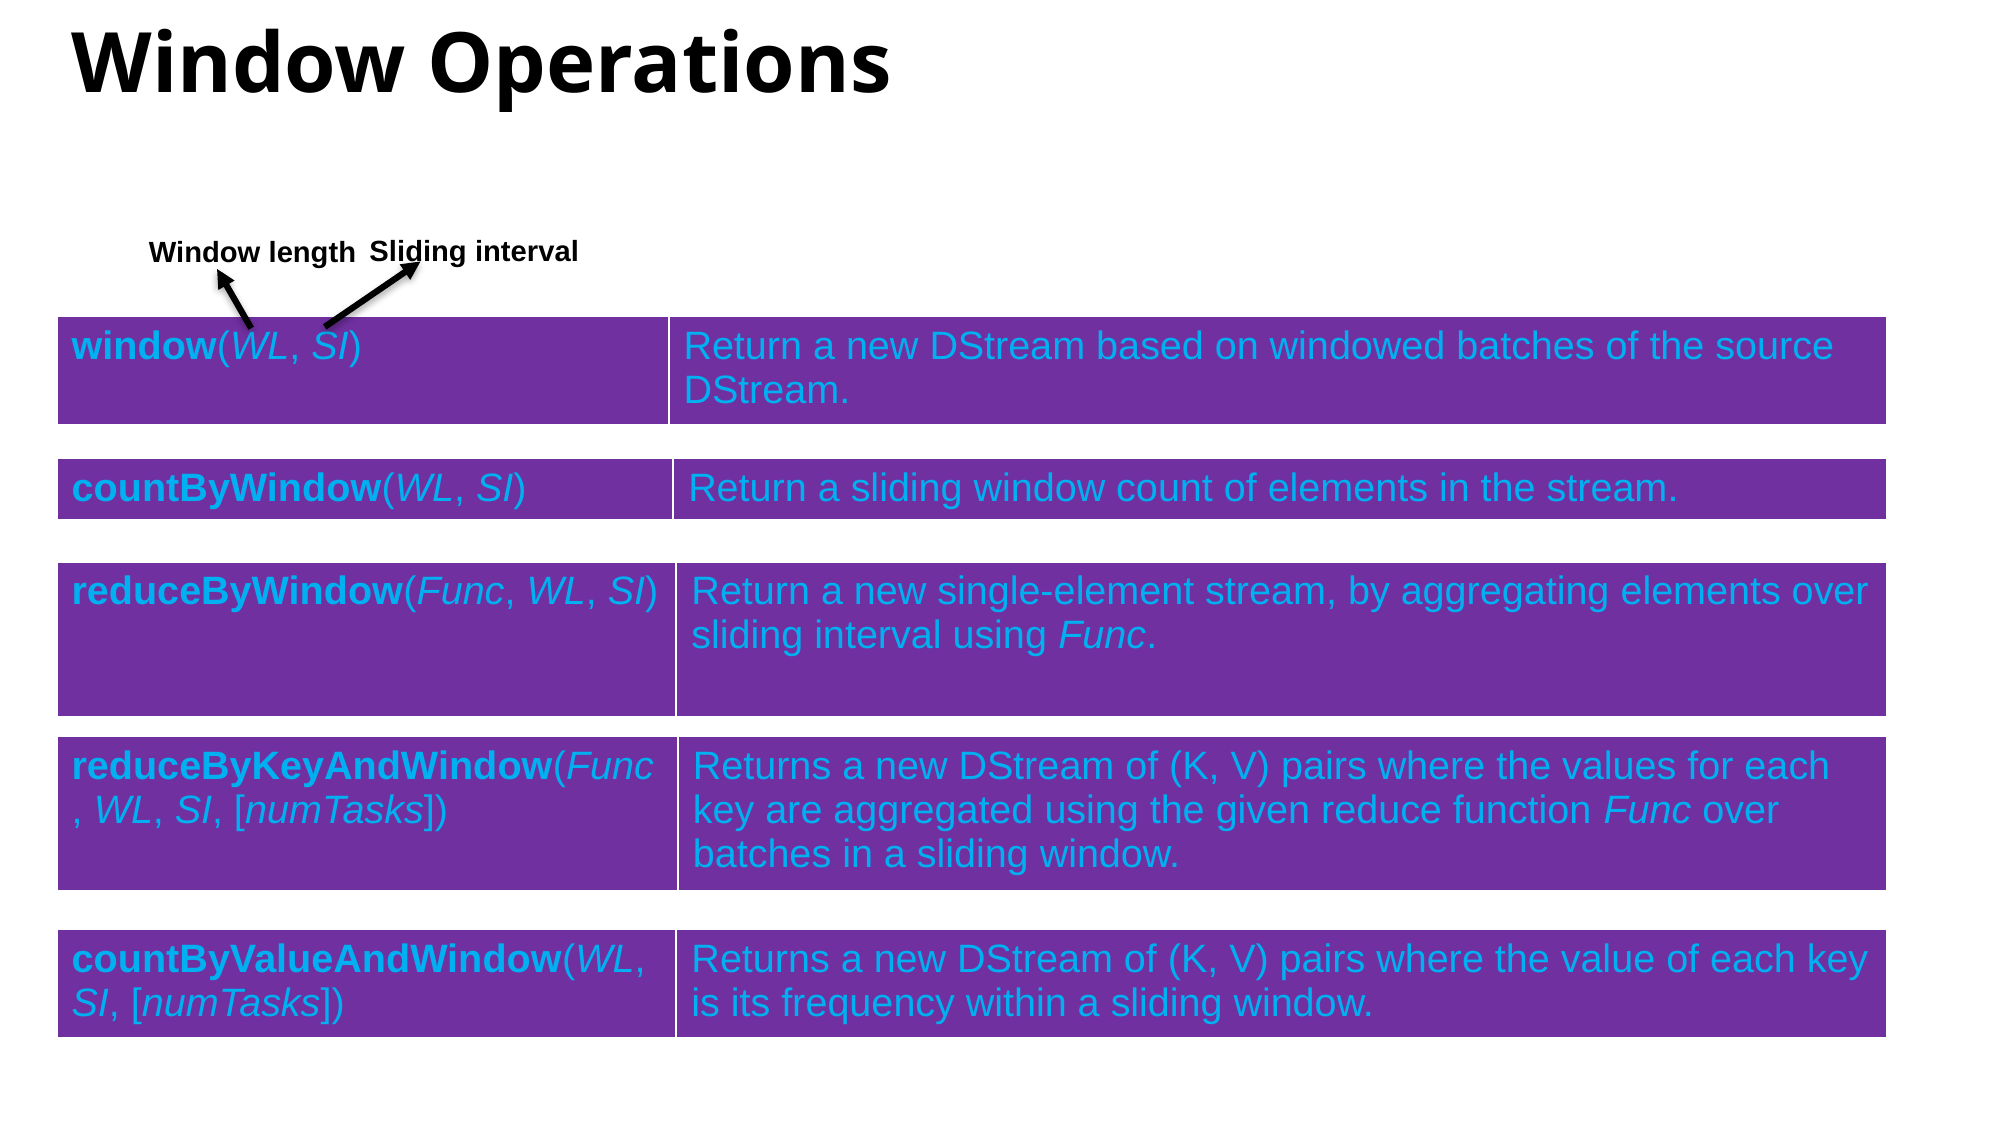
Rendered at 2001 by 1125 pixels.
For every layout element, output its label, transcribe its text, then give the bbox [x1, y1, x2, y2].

table_header reduceByWindow(Func, WL, SI) [58, 563, 675, 716]
table_header Return a new DStream based on windowed batches of the source DStream. [670, 317, 1886, 424]
table_header Return a new single-element stream, by aggregating elements over sliding interval using Func. [677, 563, 1886, 716]
table_header reduceByKeyAndWindow(Func, WL, SI, [numTasks]) [58, 737, 677, 890]
table_header countByWindow(WL, SI) [58, 459, 672, 519]
table_header window(WL, SI) [58, 317, 668, 424]
table_header Returns a new DStream of (K, V) pairs where the value of each key is its frequency within a sliding window. [677, 930, 1886, 1037]
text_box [216, 268, 252, 329]
text_box Sliding interval [354, 224, 603, 275]
title Window Operations [56, 20, 1782, 125]
table_header Returns a new DStream of (K, V) pairs where the values for each key are aggregated using the given reduce function Func over batches in a sliding window. [679, 737, 1886, 890]
table_header Return a sliding window count of elements in the stream. [674, 459, 1886, 519]
text_box Window length [134, 225, 354, 276]
table_header countByValueAndWindow(WL, SI, [numTasks]) [58, 930, 675, 1037]
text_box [324, 261, 421, 328]
